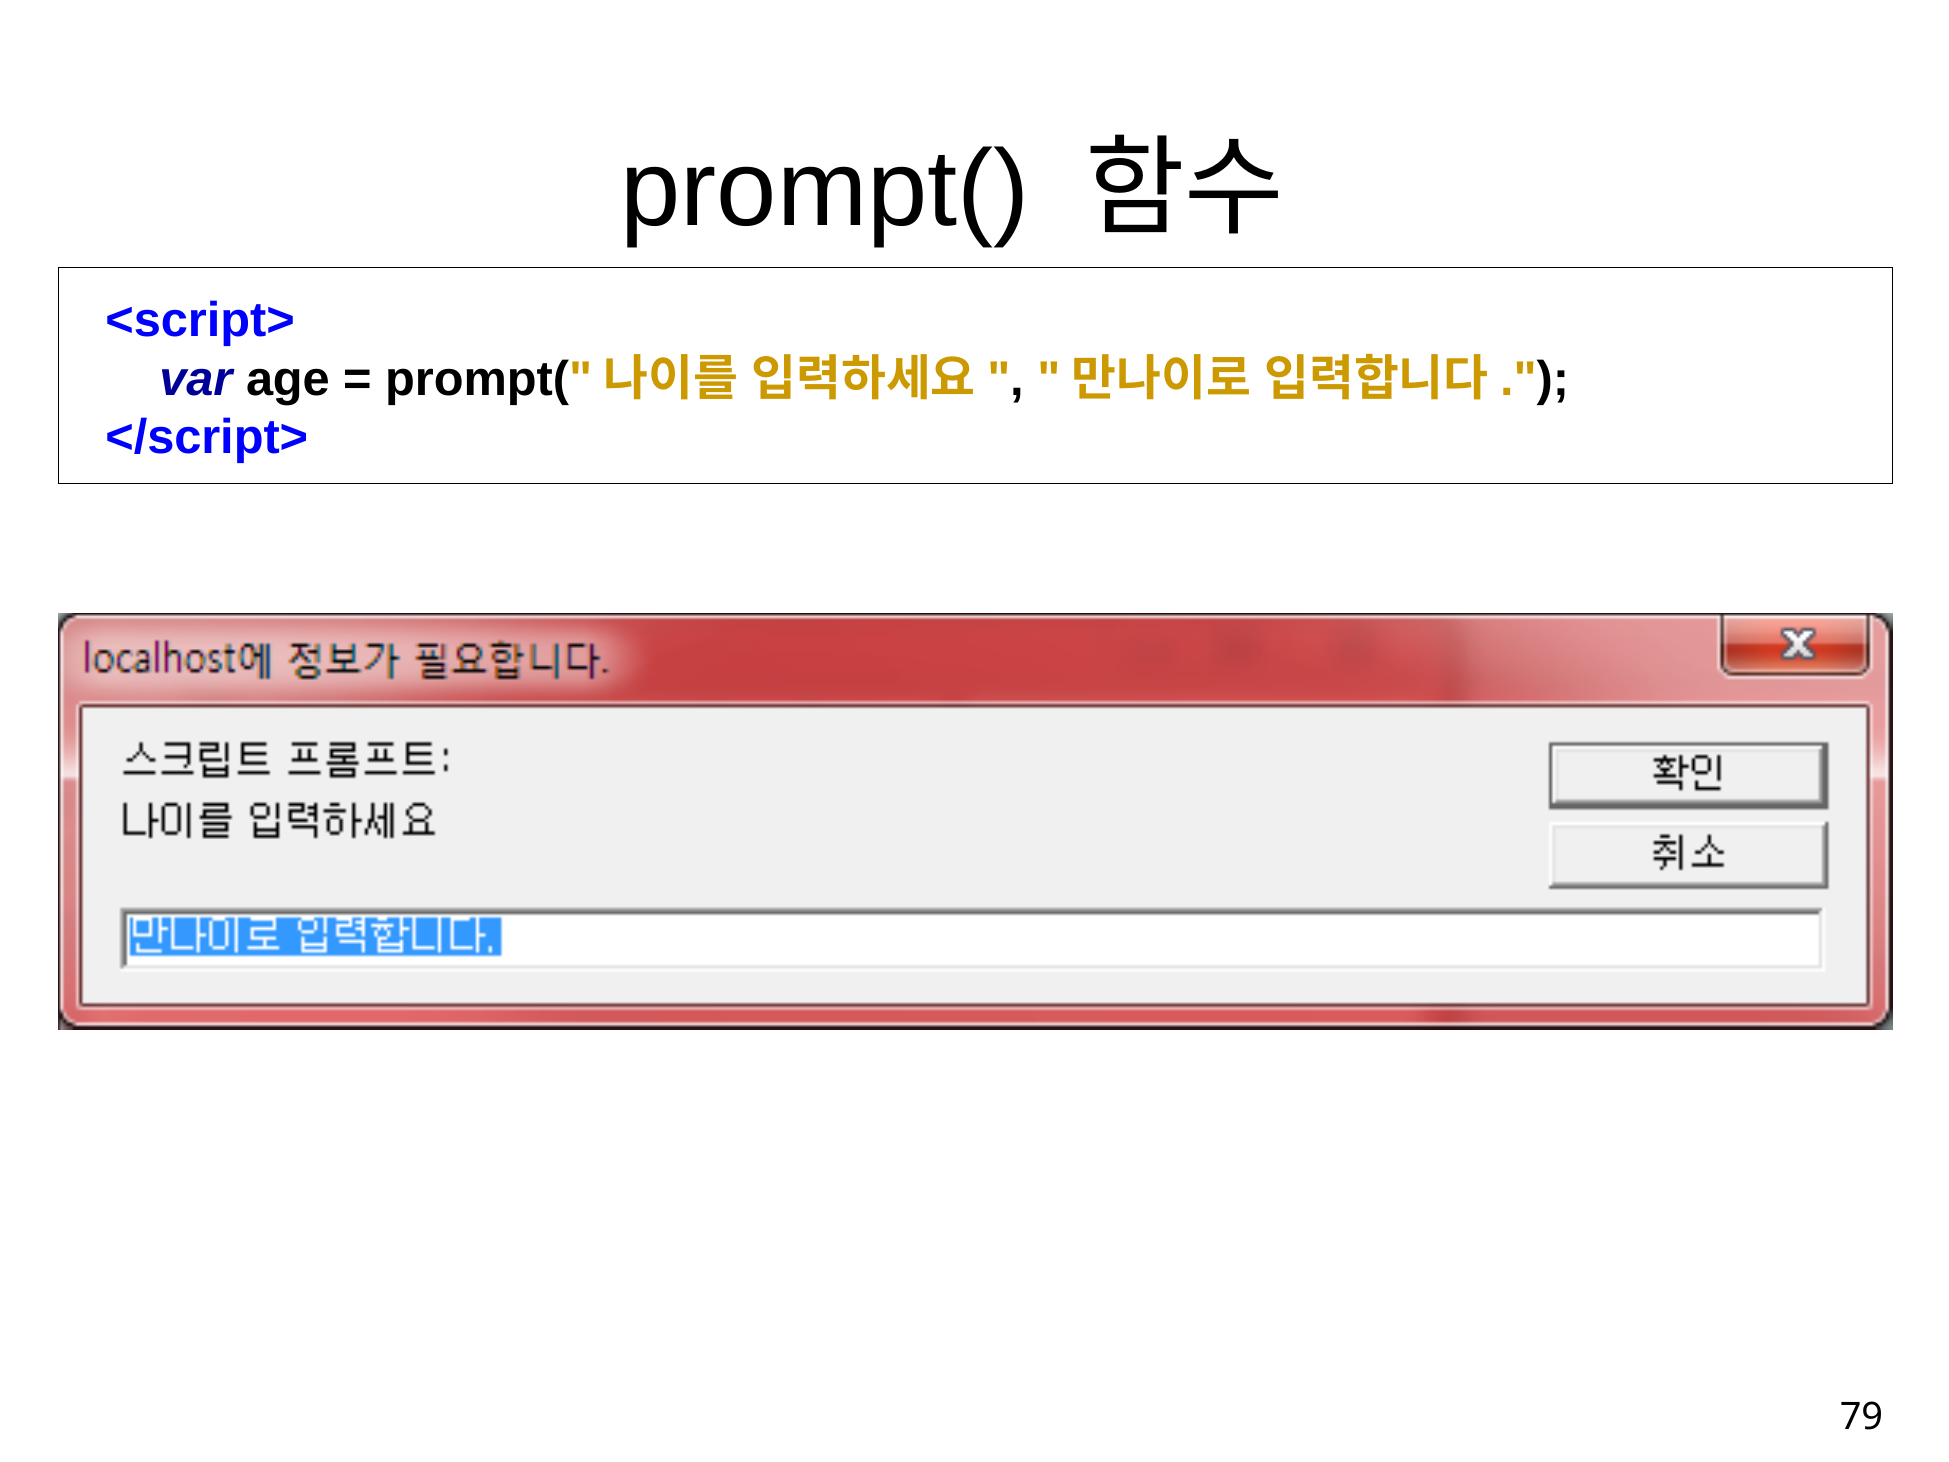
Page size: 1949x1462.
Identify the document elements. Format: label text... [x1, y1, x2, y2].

picture [58, 612, 1893, 1030]
text_box <script> var age = prompt("나이를 입력하세요", "만나이로 입력합니다."); </script> [58, 267, 1893, 484]
title prompt() 함수 [156, 92, 1749, 255]
slide_number 79 [1496, 1372, 1899, 1462]
